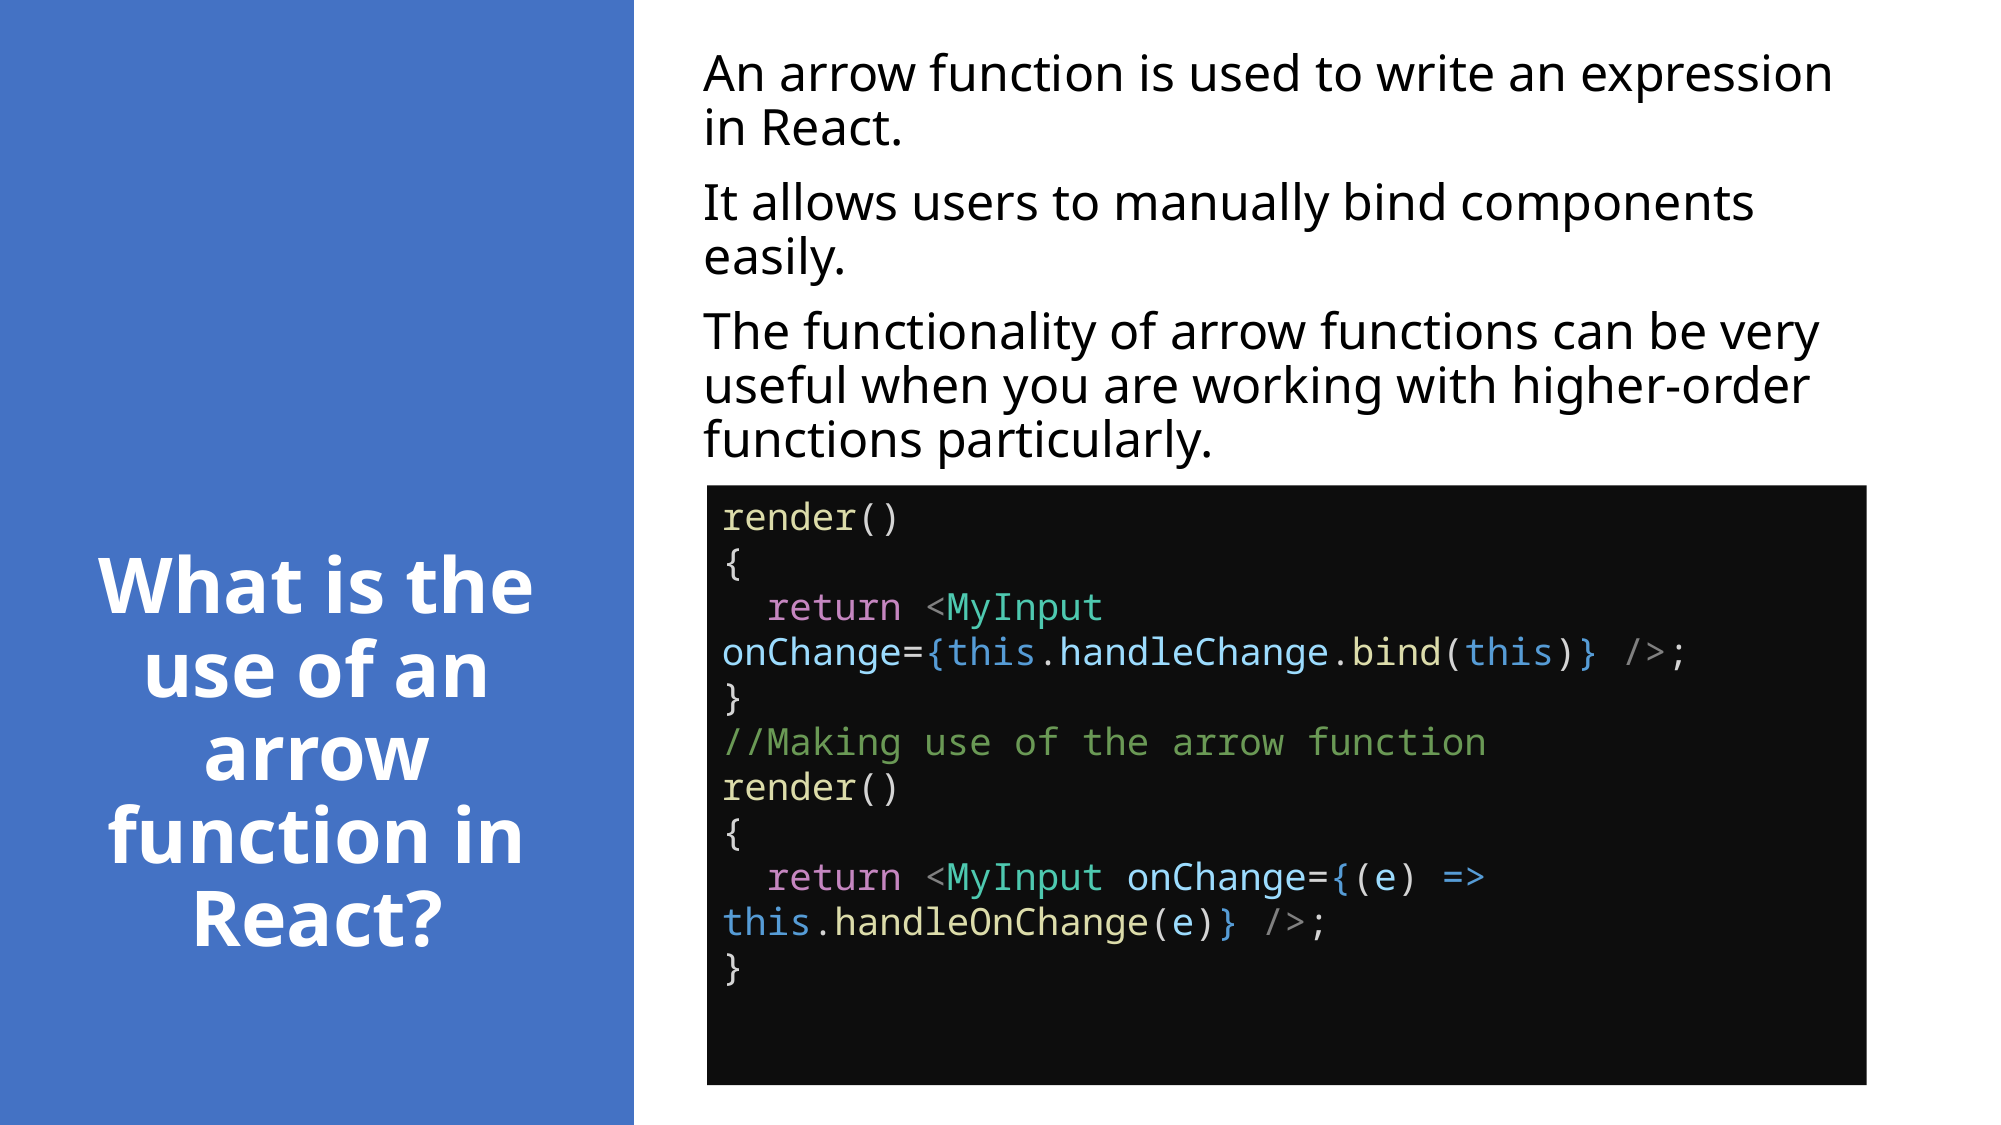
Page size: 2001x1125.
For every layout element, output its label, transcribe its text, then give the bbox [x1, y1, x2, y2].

list An arrow function is used to write an expression in React. It allows users to manually bind components easily. The functionality of arrow functions can be very useful when you are working with higher-order functions particularly. [689, 29, 1885, 937]
text_box render() { return <MyInput onChange={this.handleChange.bind(this)} />; } //Making use of the arrow function render() { return <MyInput onChange={(e) => this.handleOnChange(e)} />; } [707, 485, 1867, 1086]
title What is the use of an arrow function in React? [54, 539, 580, 990]
text_box [0, 0, 635, 1125]
